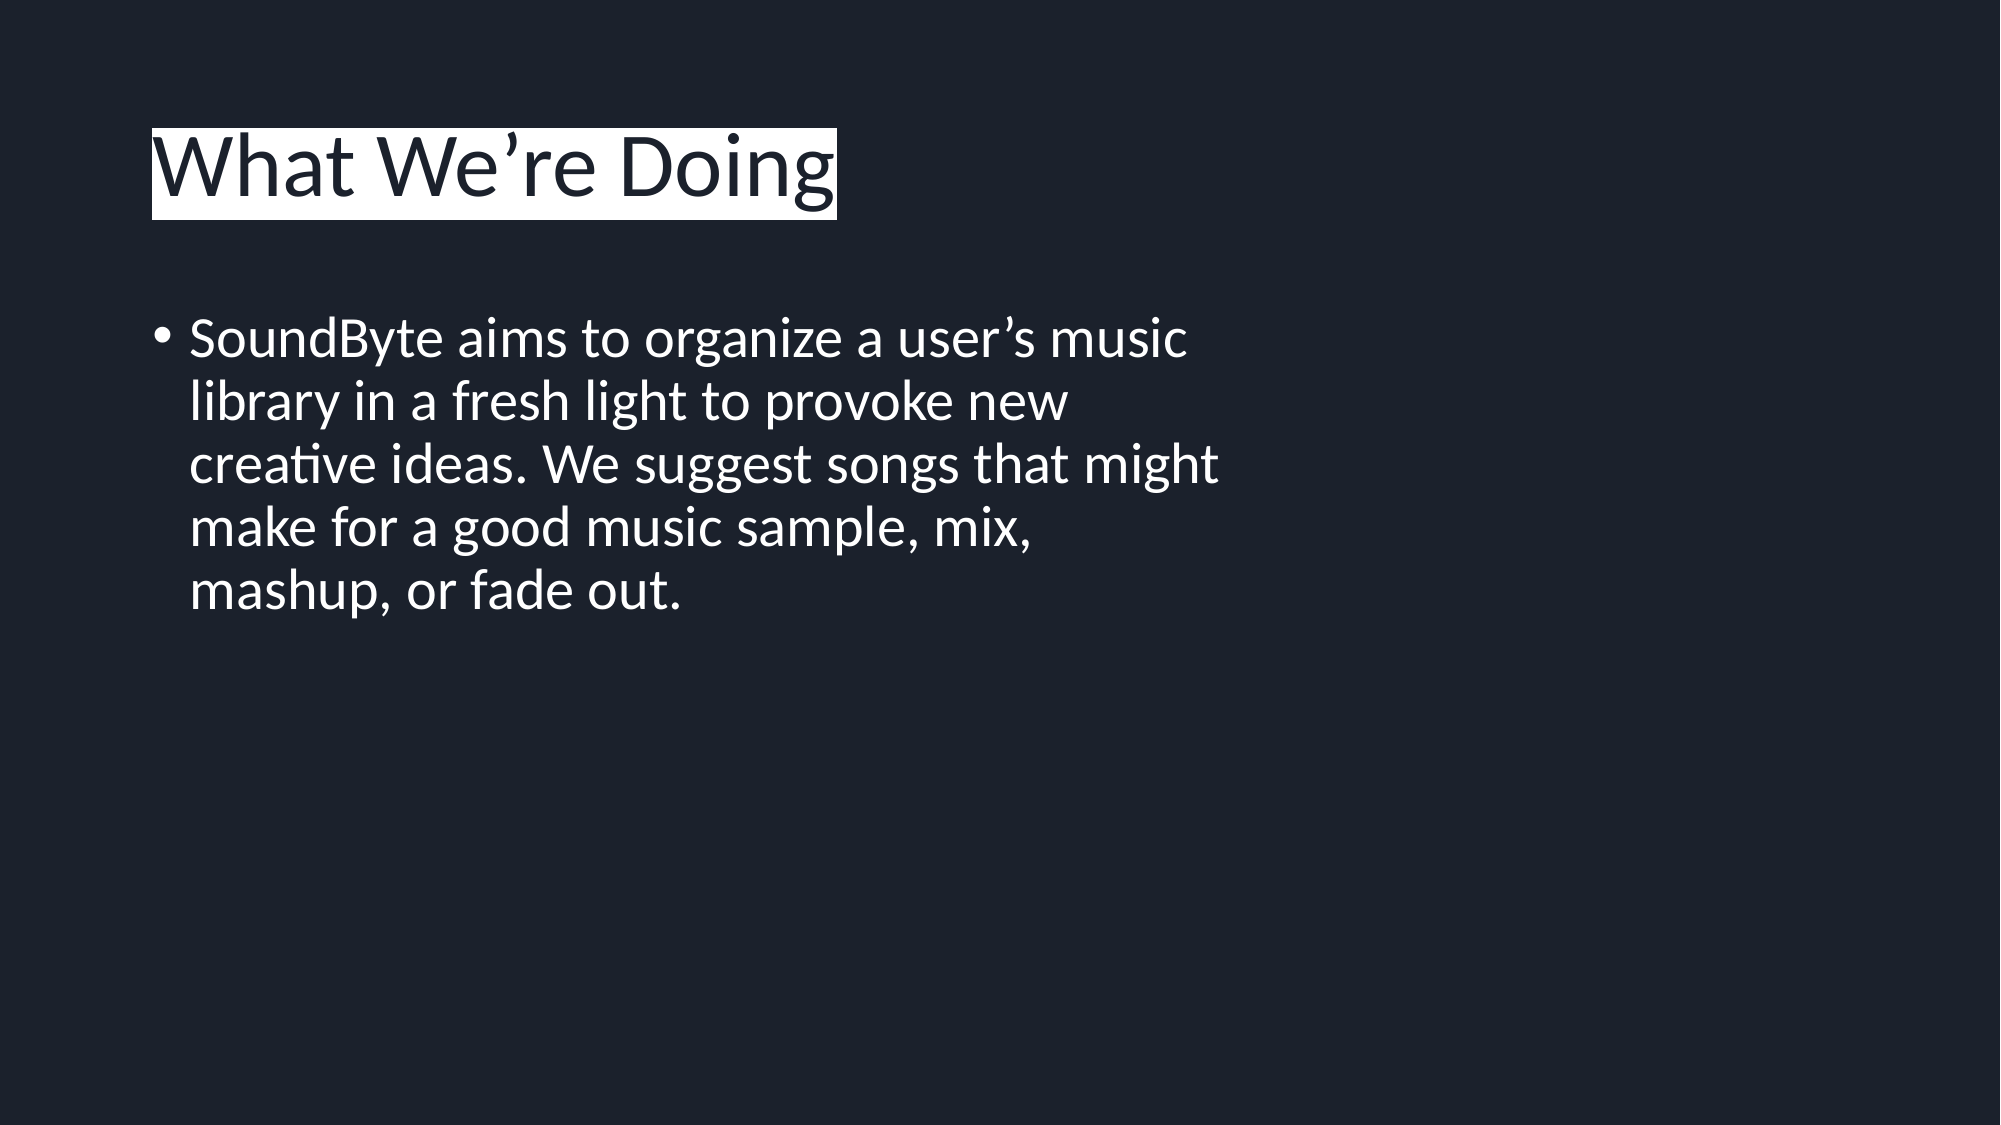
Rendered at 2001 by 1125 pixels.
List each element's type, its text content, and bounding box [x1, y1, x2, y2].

title What We’re Doing [137, 58, 1863, 276]
list SoundByte aims to organize a user’s music library in a fresh light to provoke new creative ideas. We suggest songs that might make for a good music sample, mix, mashup, or fade out. [137, 299, 1240, 1014]
